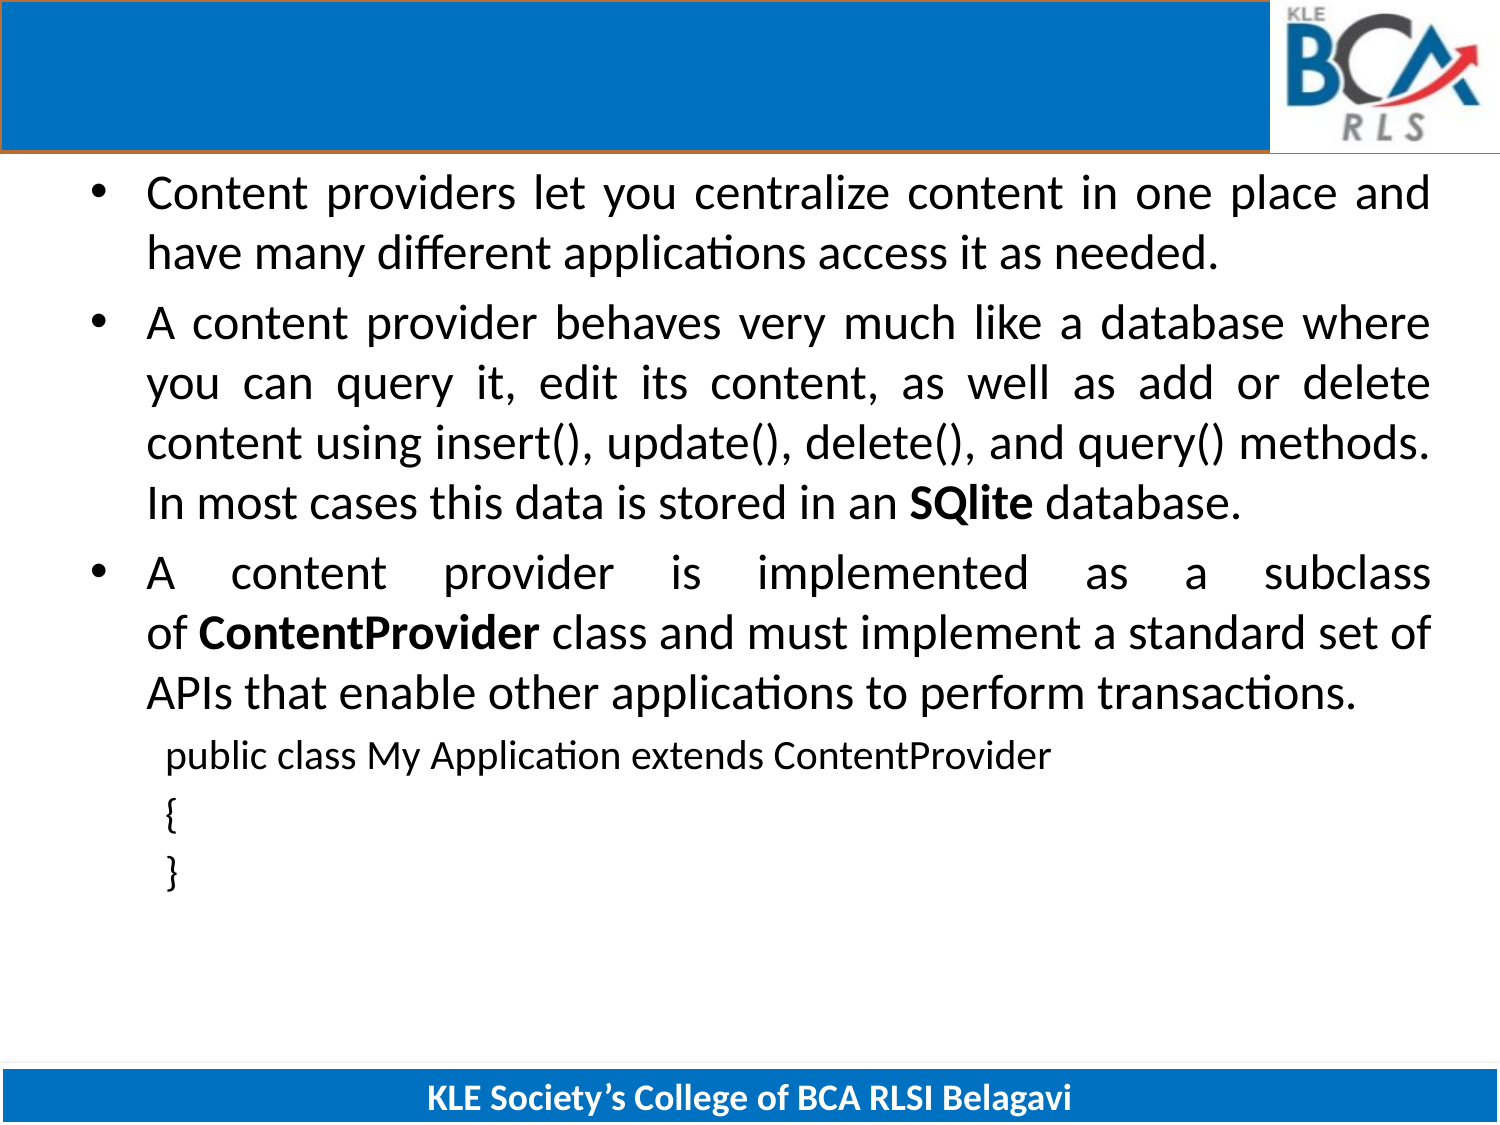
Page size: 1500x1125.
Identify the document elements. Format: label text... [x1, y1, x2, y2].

text_box KLE Society’s College of BCA RLSI Belagavi [0, 1063, 1500, 1125]
text_box [0, 0, 1268, 154]
list Content providers let you centralize content in one place and have many different applications access it as needed. A content provider behaves very much like a database where you can query it, edit its content, as well as add or delete content using insert(), update(), delete(), and query() methods. In most cases this data is stored in an SQlite database. A content provider is implemented as a subclass of ContentProvider class and must implement a standard set of APIs that enable other applications to perform transactions. public class My Application extends ContentProvider { } [75, 154, 1447, 1057]
picture [1270, 0, 1500, 153]
